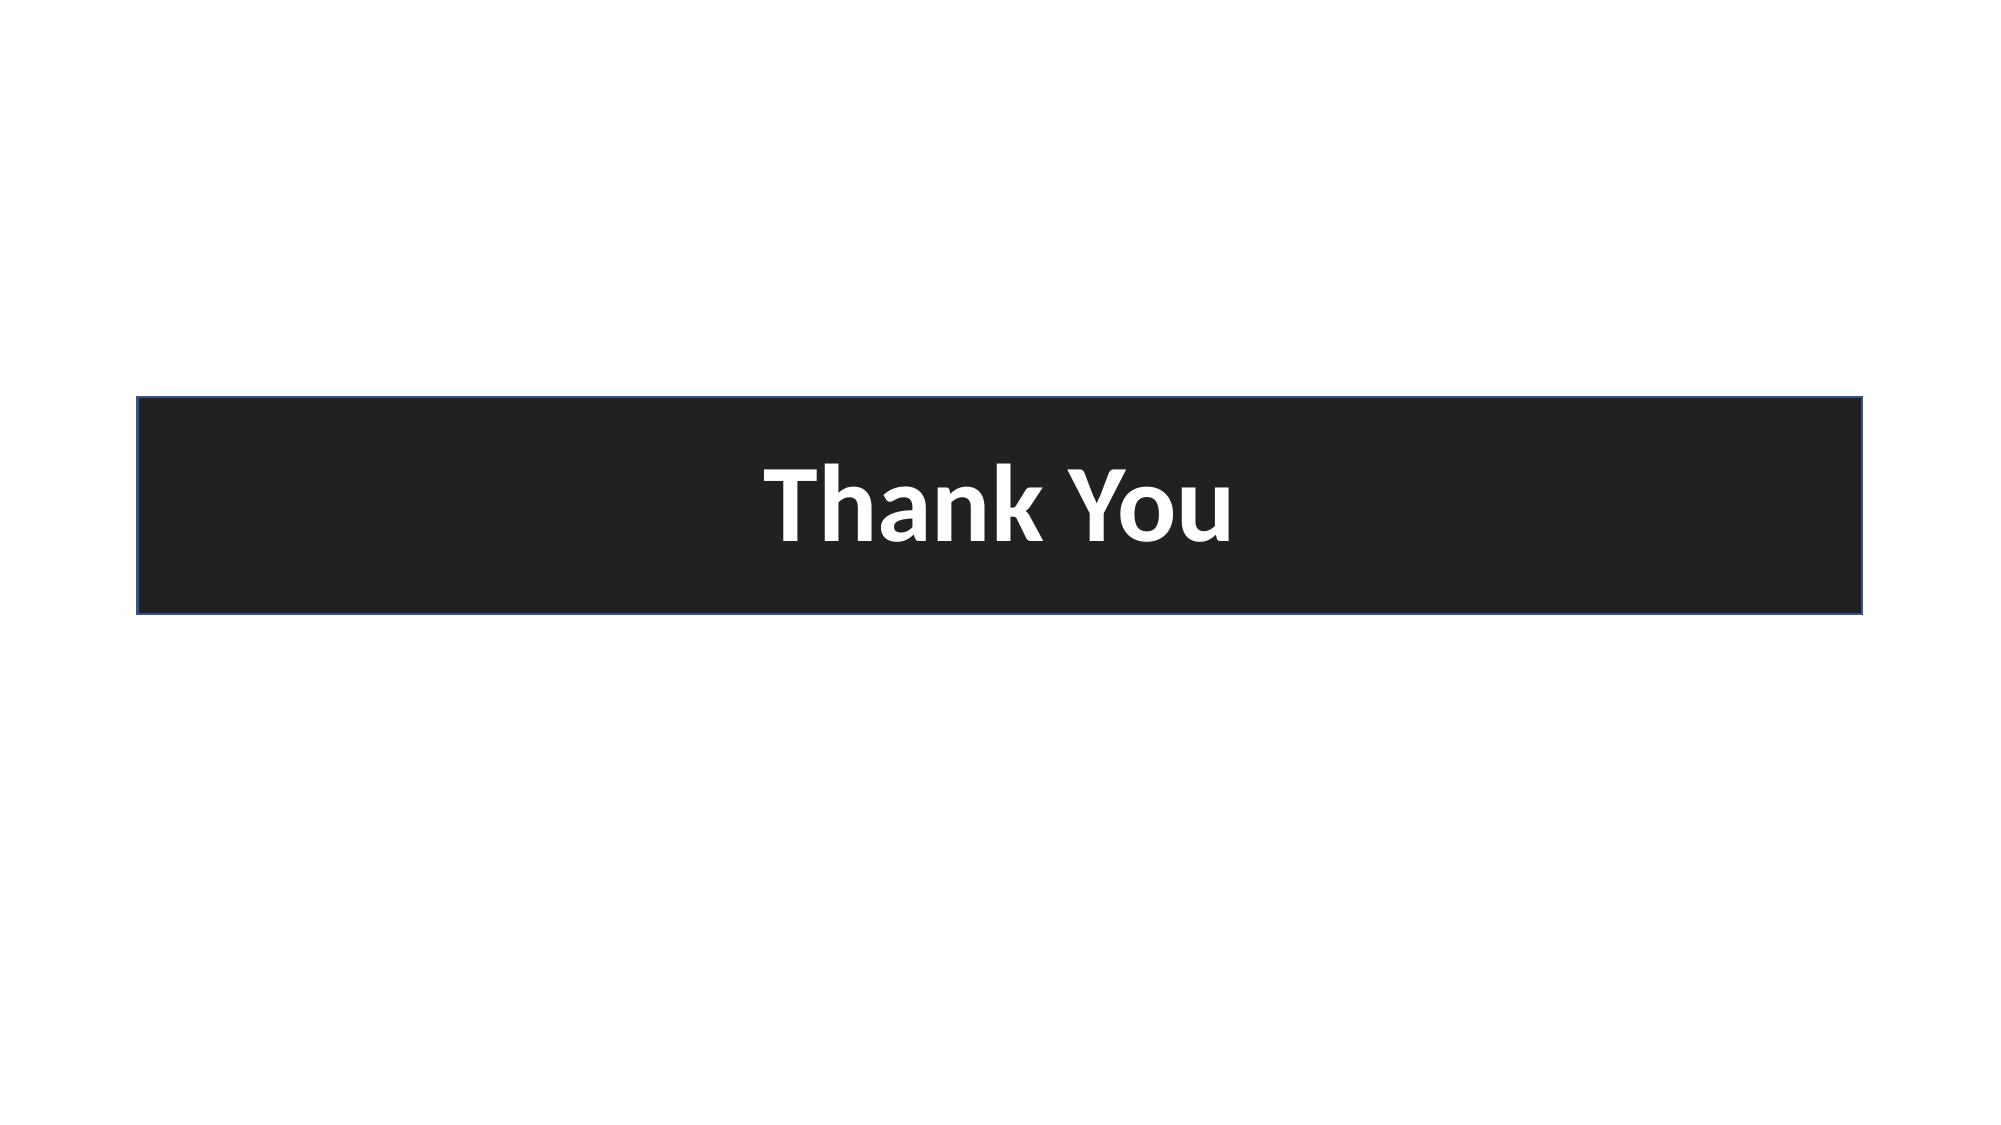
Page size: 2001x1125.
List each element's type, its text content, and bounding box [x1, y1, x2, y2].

title Thank You [137, 396, 1863, 614]
